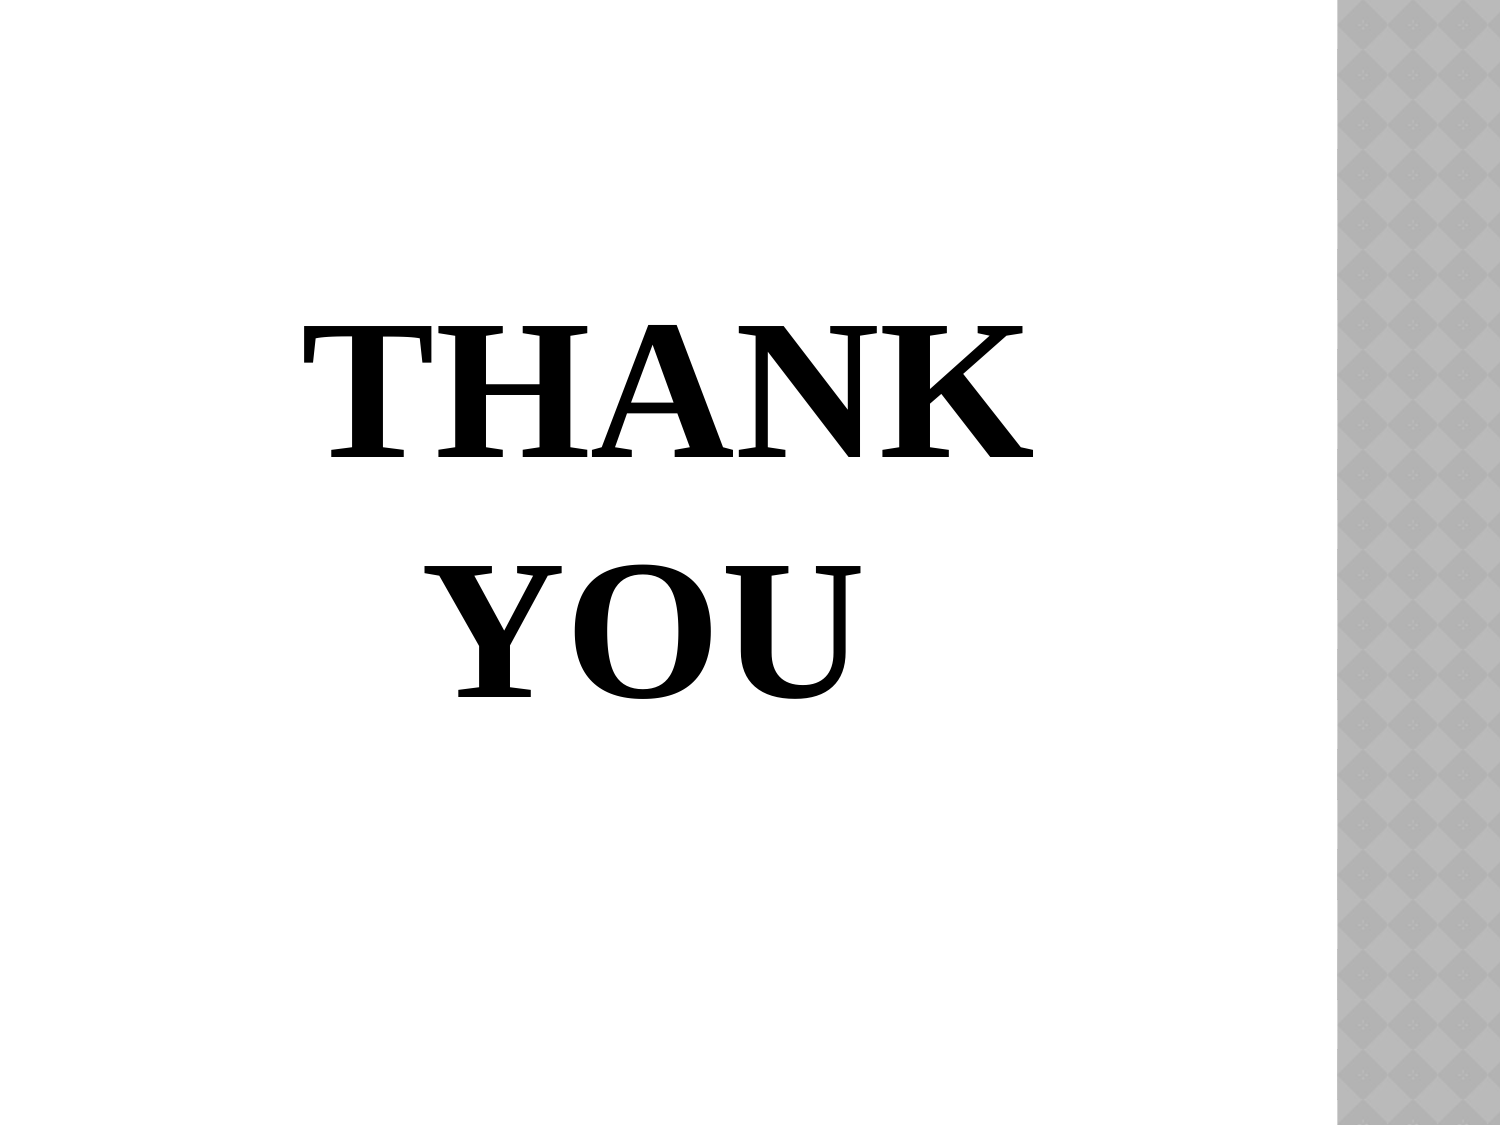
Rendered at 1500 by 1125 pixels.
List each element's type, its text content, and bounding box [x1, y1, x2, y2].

title Thank you [75, 52, 1263, 738]
